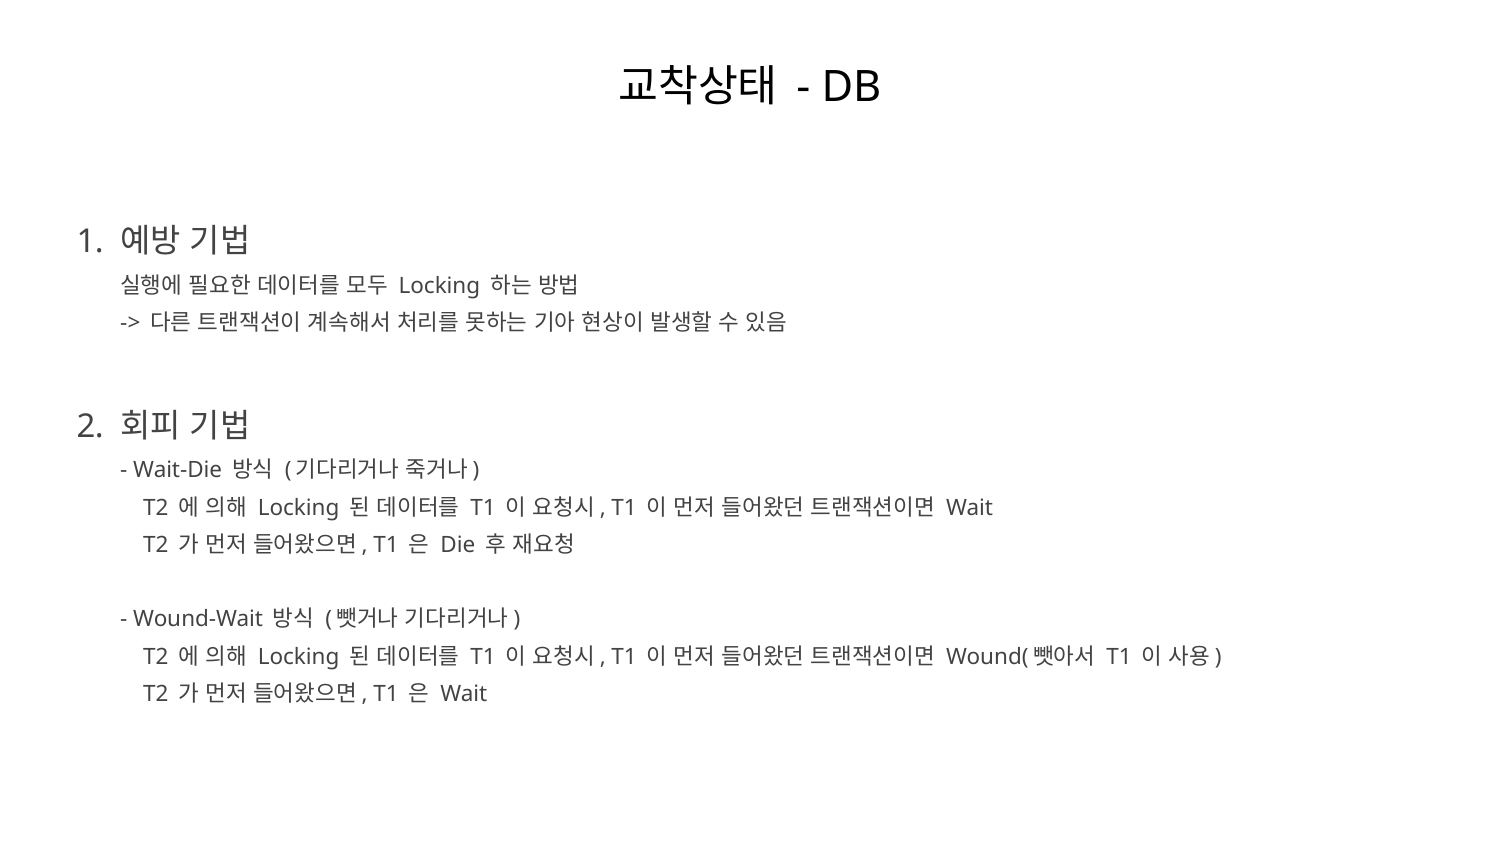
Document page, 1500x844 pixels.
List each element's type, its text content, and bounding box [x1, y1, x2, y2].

list 예방 기법 실행에 필요한 데이터를 모두 Locking 하는 방법 -> 다른 트랜잭션이 계속해서 처리를 못하는 기아 현상이 발생할 수 있음 회피 기법 - Wait-Die 방식 (기다리거나 죽거나) T2 에 의해 Locking 된 데이터를 T1 이 요청시, T1 이 먼저 들어왔던 트랜잭션이면 Wait T2 가 먼저 들어왔으면, T1 은 Die 후 재요청 - Wound-Wait 방식 (뺏거나 기다리거나) T2 에 의해 Locking 된 데이터를 T1 이 요청시, T1 이 먼저 들어왔던 트랜잭션이면 Wound(뺏아서 T1 이 사용) T2 가 먼저 들어왔으면, T1 은 Wait [51, 130, 1449, 761]
title 교착상태 - DB [51, 35, 1449, 130]
